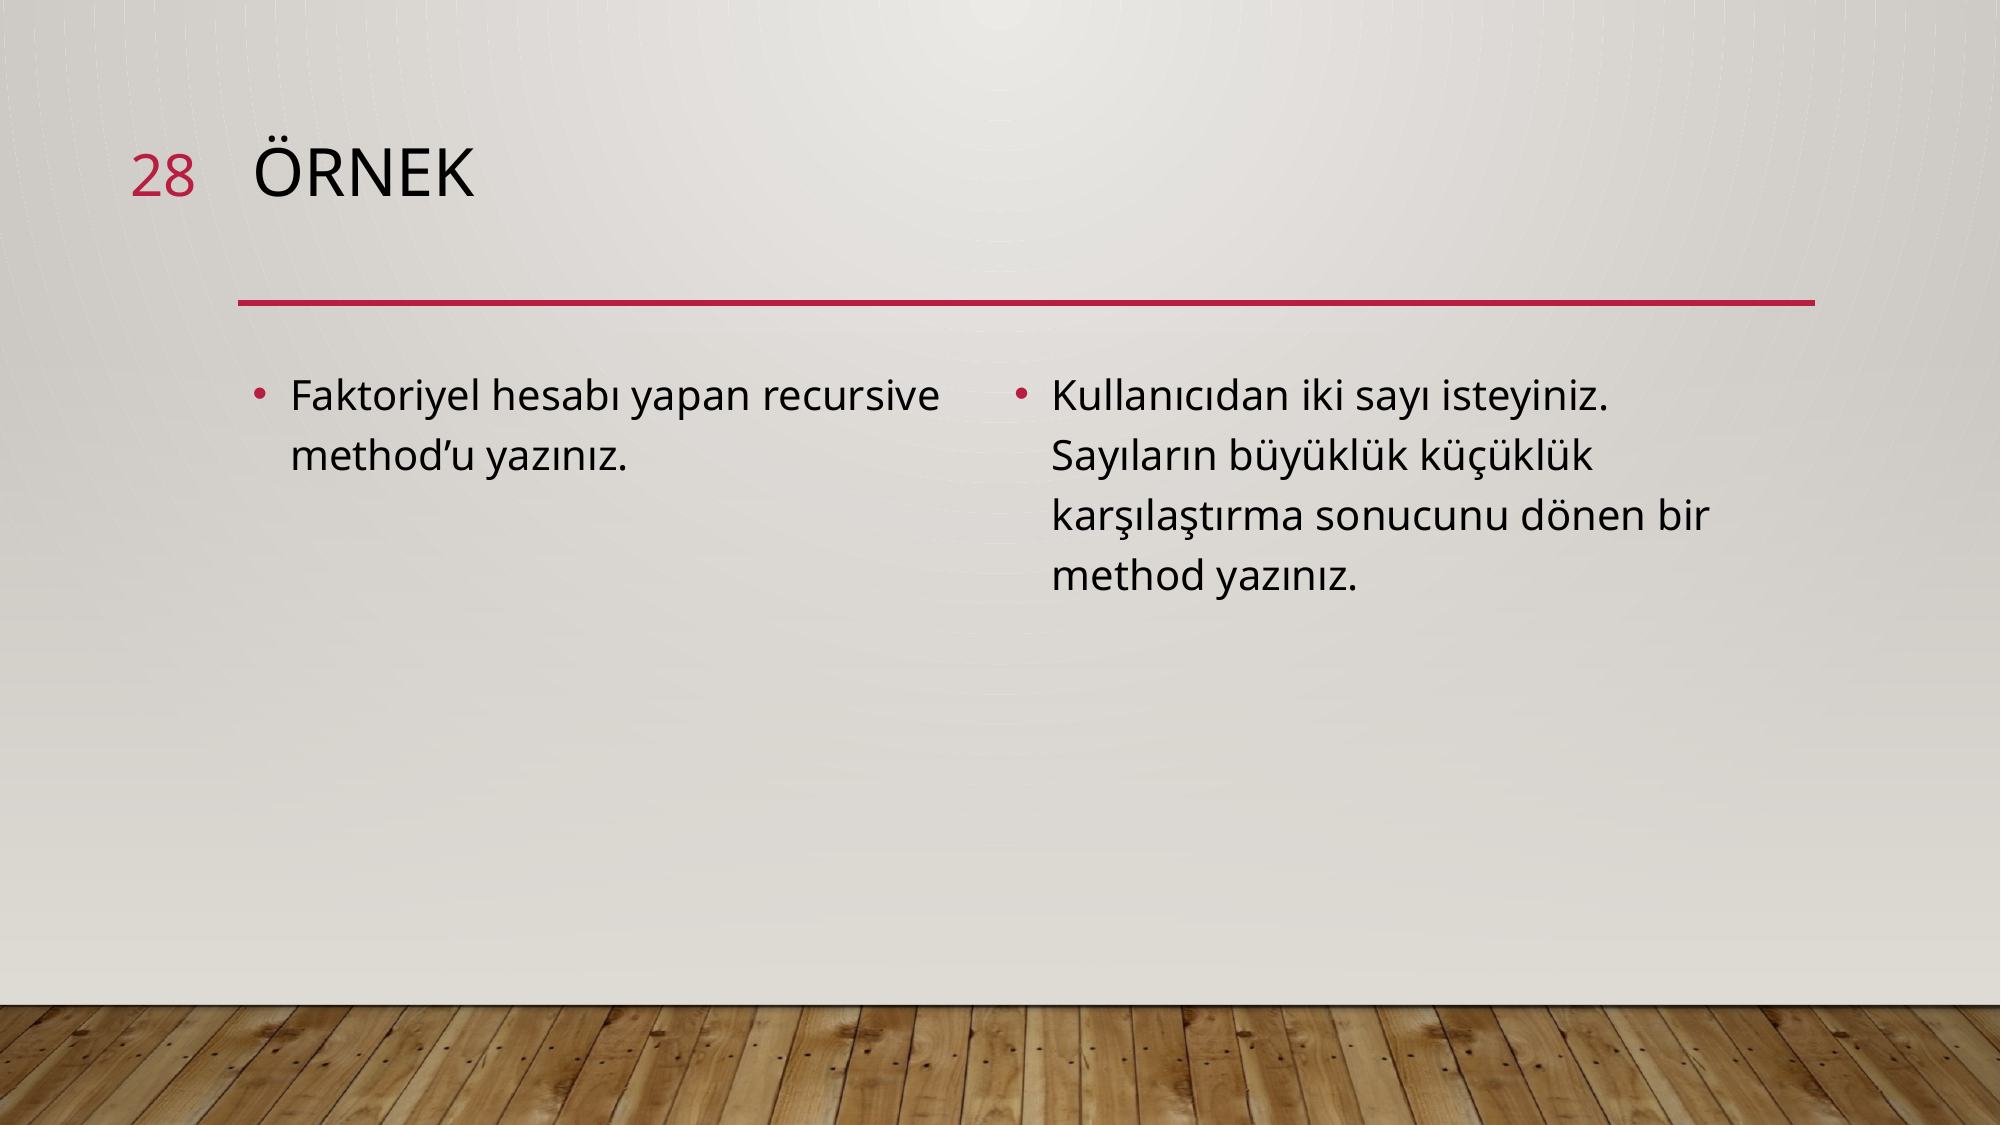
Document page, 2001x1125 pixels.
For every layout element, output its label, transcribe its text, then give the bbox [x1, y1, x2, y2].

list Faktoriyel hesabı yapan recursive method’u yazınız. [237, 351, 999, 898]
slide_number 28 [78, 131, 212, 214]
picture [0, 1005, 2000, 1125]
title ÖRNEK [237, 131, 1814, 306]
text_box Kullanıcıdan iki sayı isteyiniz. Sayıların büyüklük küçüklük karşılaştırma sonucunu dönen bir method yazınız. [999, 351, 1762, 992]
